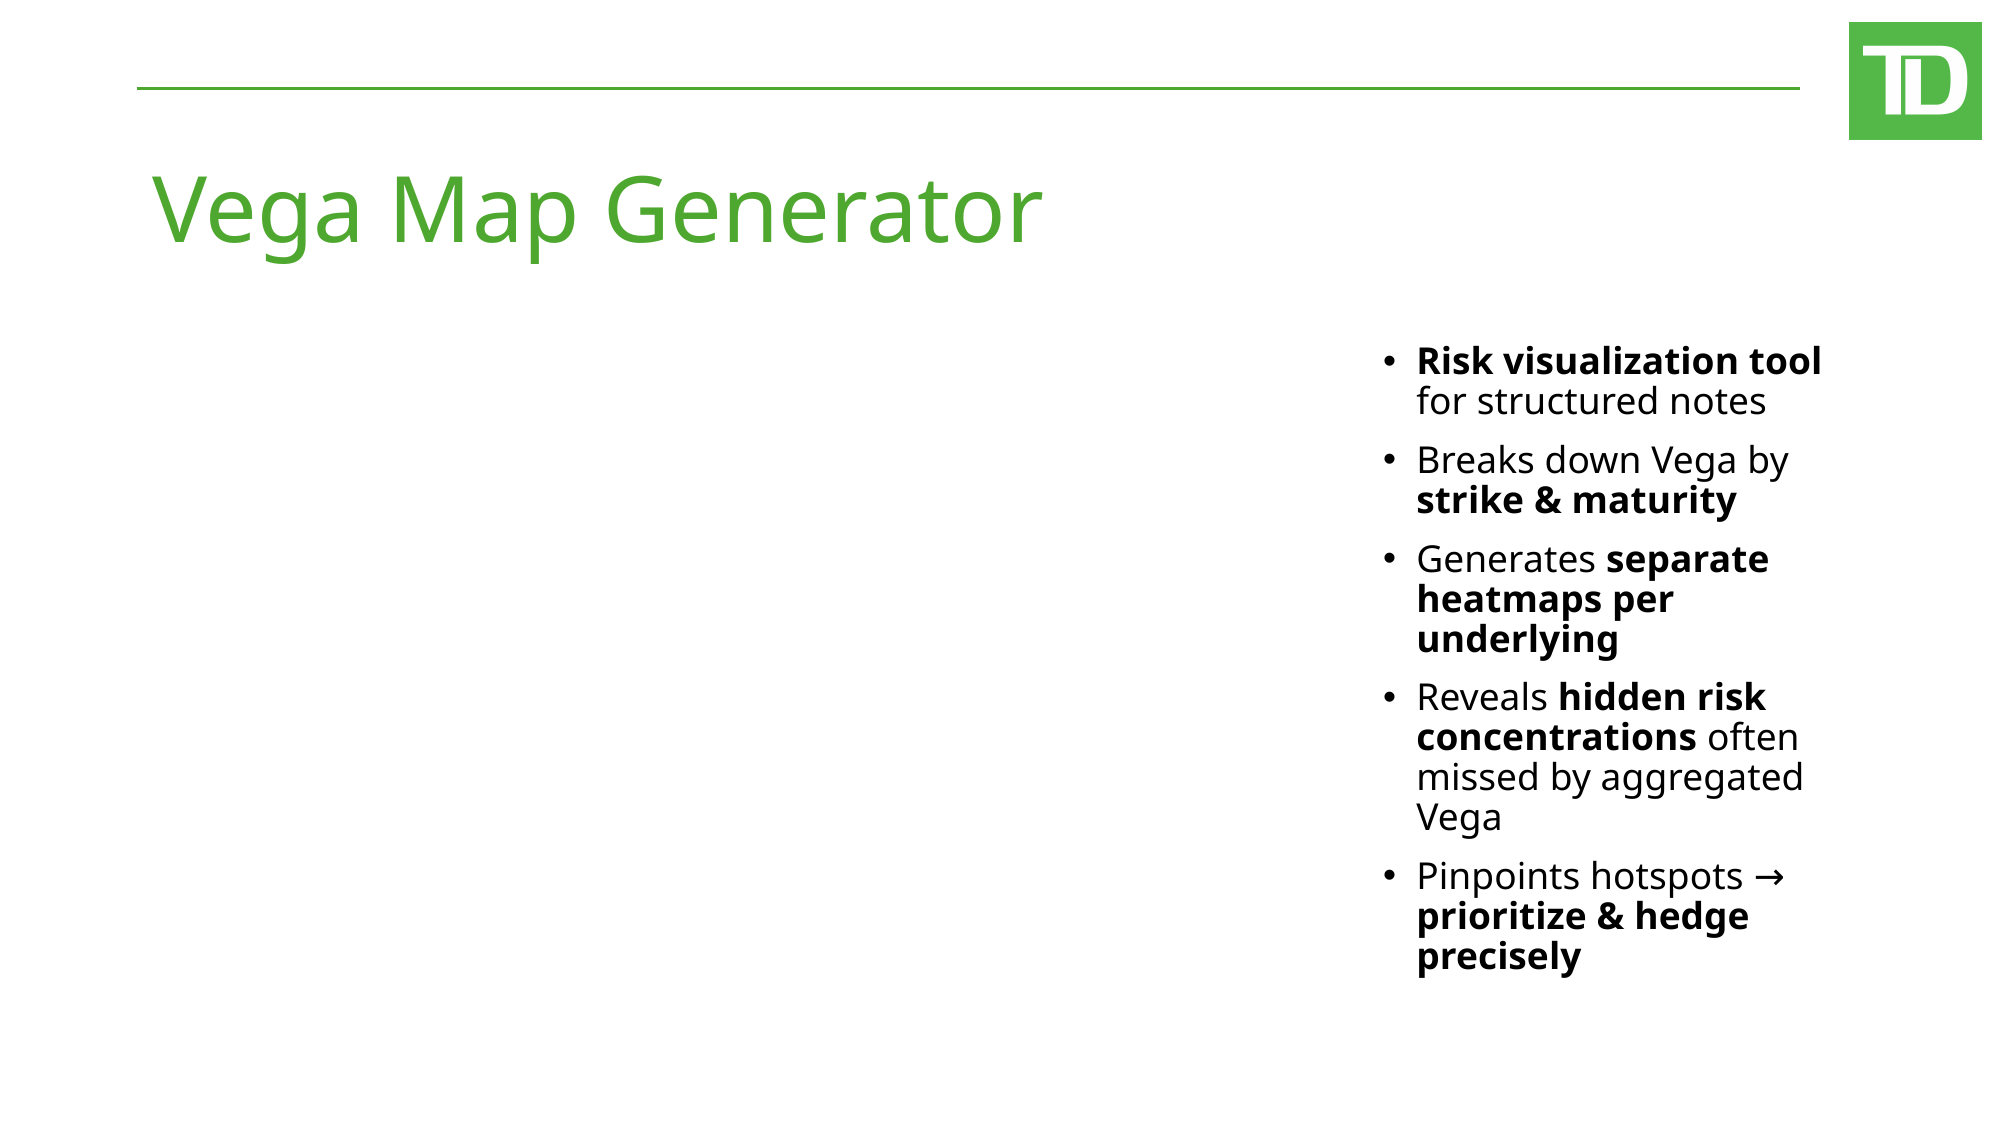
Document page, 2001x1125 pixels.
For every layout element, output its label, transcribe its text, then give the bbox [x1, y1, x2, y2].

list Risk visualization tool for structured notes Breaks down Vega by strike & maturity Generates separate heatmaps per underlying Reveals hidden risk concentrations often missed by aggregated Vega Pinpoints hotspots → prioritize & hedge precisely [1368, 335, 1892, 988]
title Vega Map Generator [137, 123, 1863, 304]
picture [1849, 21, 1982, 141]
